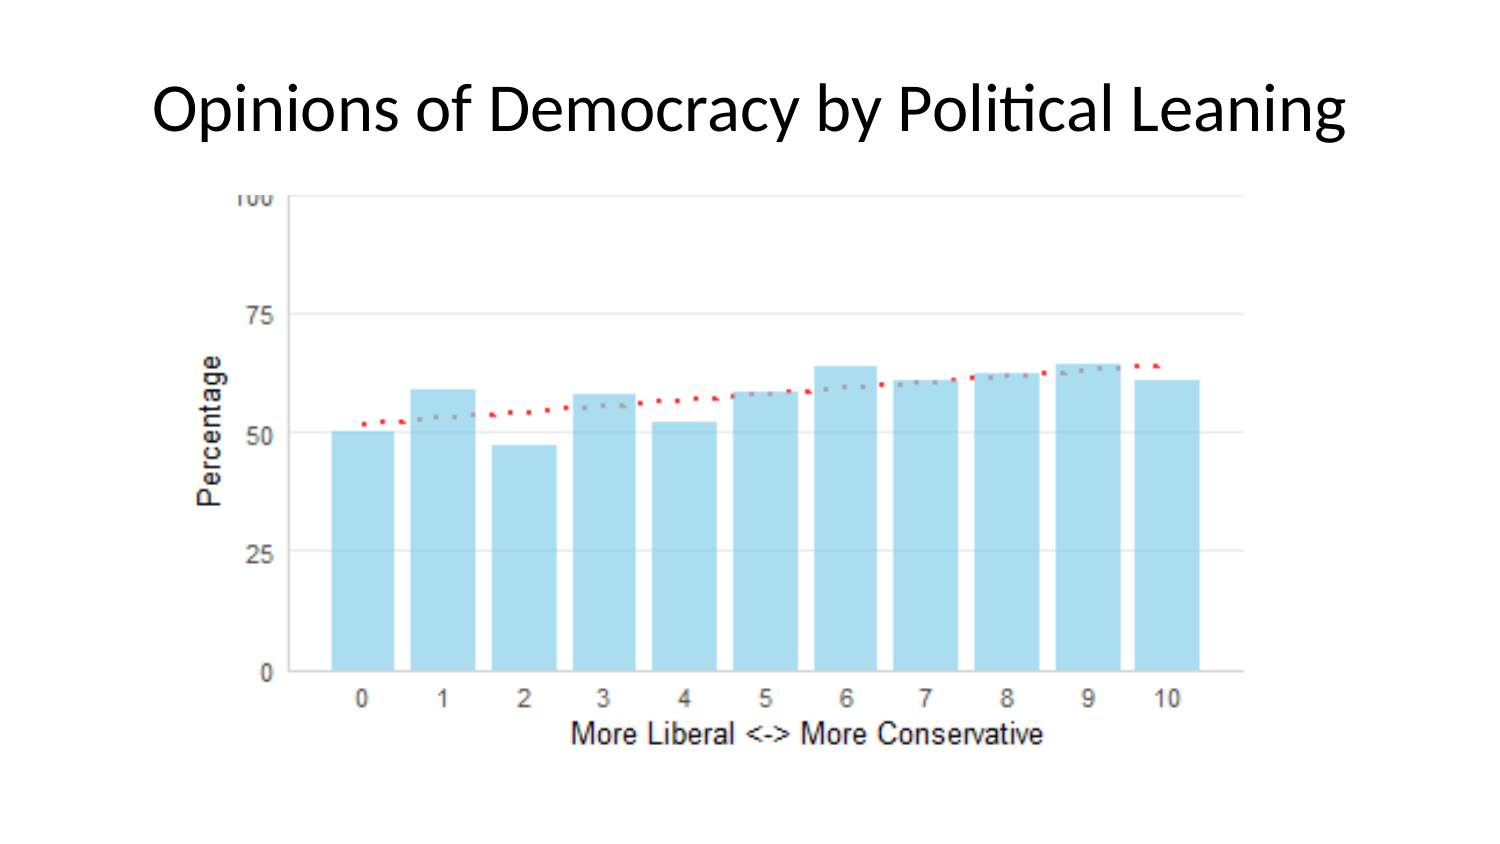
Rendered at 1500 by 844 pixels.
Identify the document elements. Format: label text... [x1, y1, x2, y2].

title Opinions of Democracy by Political Leaning [75, 33, 1425, 175]
picture [193, 195, 1307, 753]
